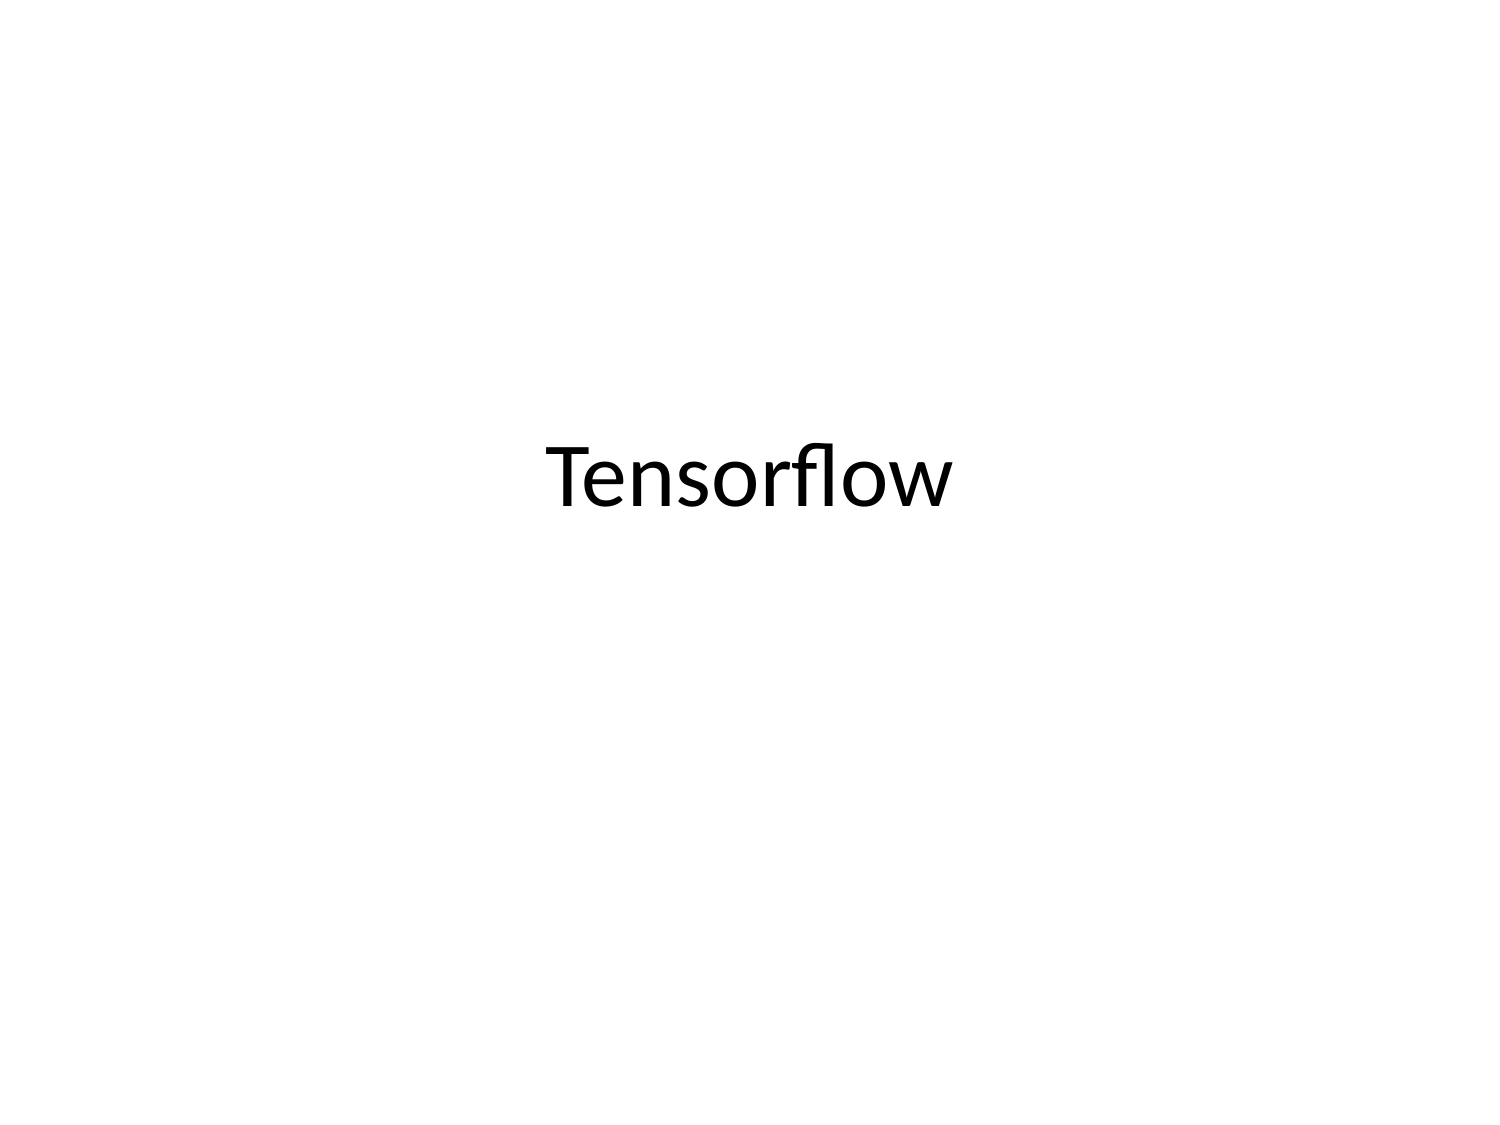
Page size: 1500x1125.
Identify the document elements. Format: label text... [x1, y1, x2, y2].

title Tensorflow [112, 349, 1388, 591]
